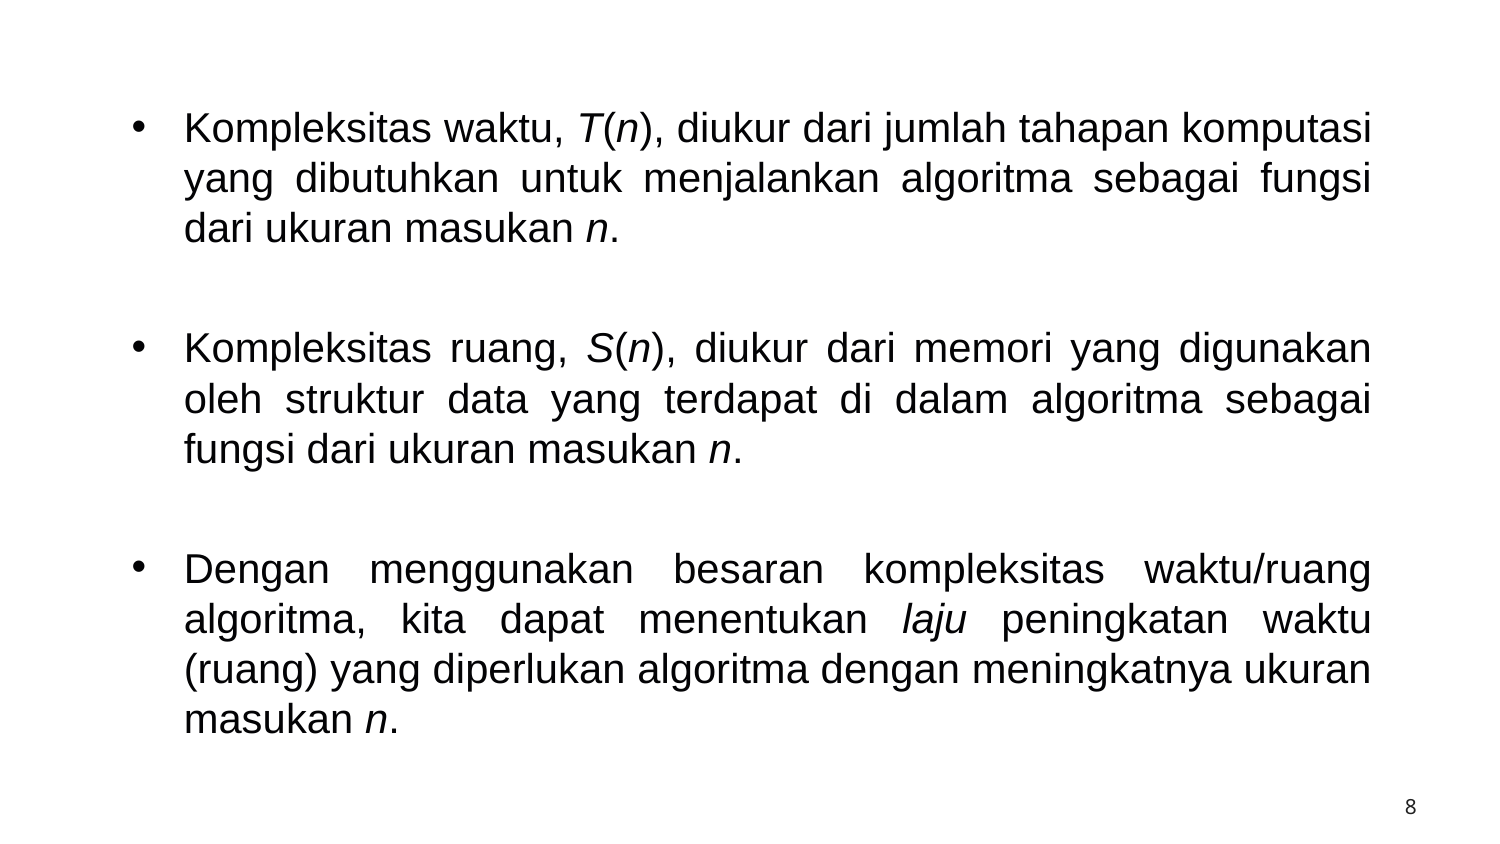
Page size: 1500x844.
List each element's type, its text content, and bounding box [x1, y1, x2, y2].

list Kompleksitas waktu, T(n), diukur dari jumlah tahapan komputasi yang dibutuhkan untuk menjalankan algoritma sebagai fungsi dari ukuran masukan n. Kompleksitas ruang, S(n), diukur dari memori yang digunakan oleh struktur data yang terdapat di dalam algoritma sebagai fungsi dari ukuran masukan n. Dengan menggunakan besaran kompleksitas waktu/ruang algoritma, kita dapat menentukan laju peningkatan waktu (ruang) yang diperlukan algoritma dengan meningkatnya ukuran masukan n. [112, 93, 1388, 751]
slide_number ‹#› [1389, 764, 1480, 830]
